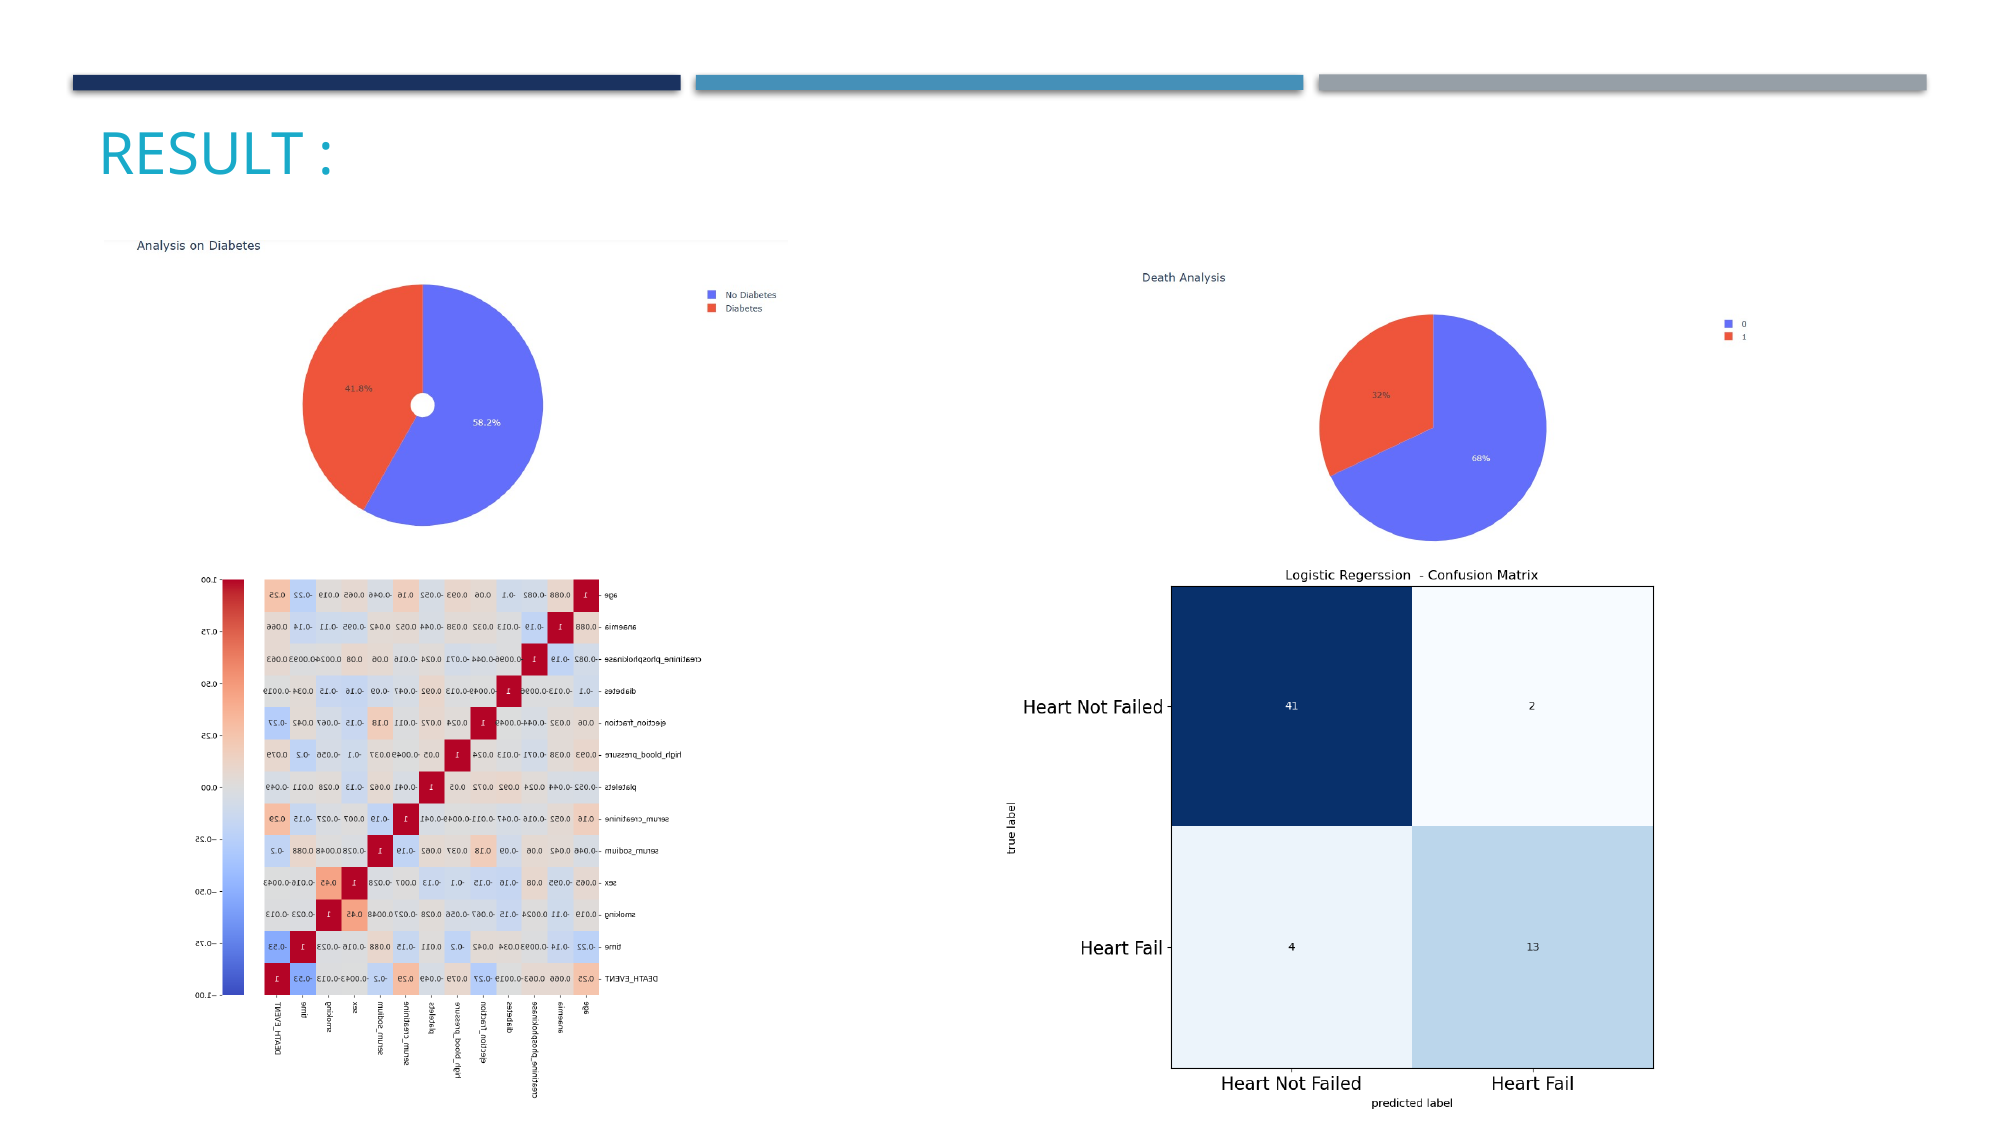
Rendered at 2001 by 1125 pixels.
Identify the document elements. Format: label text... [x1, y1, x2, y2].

text_box RESULT : [83, 108, 654, 194]
picture [103, 240, 789, 1104]
picture [999, 262, 1760, 1117]
